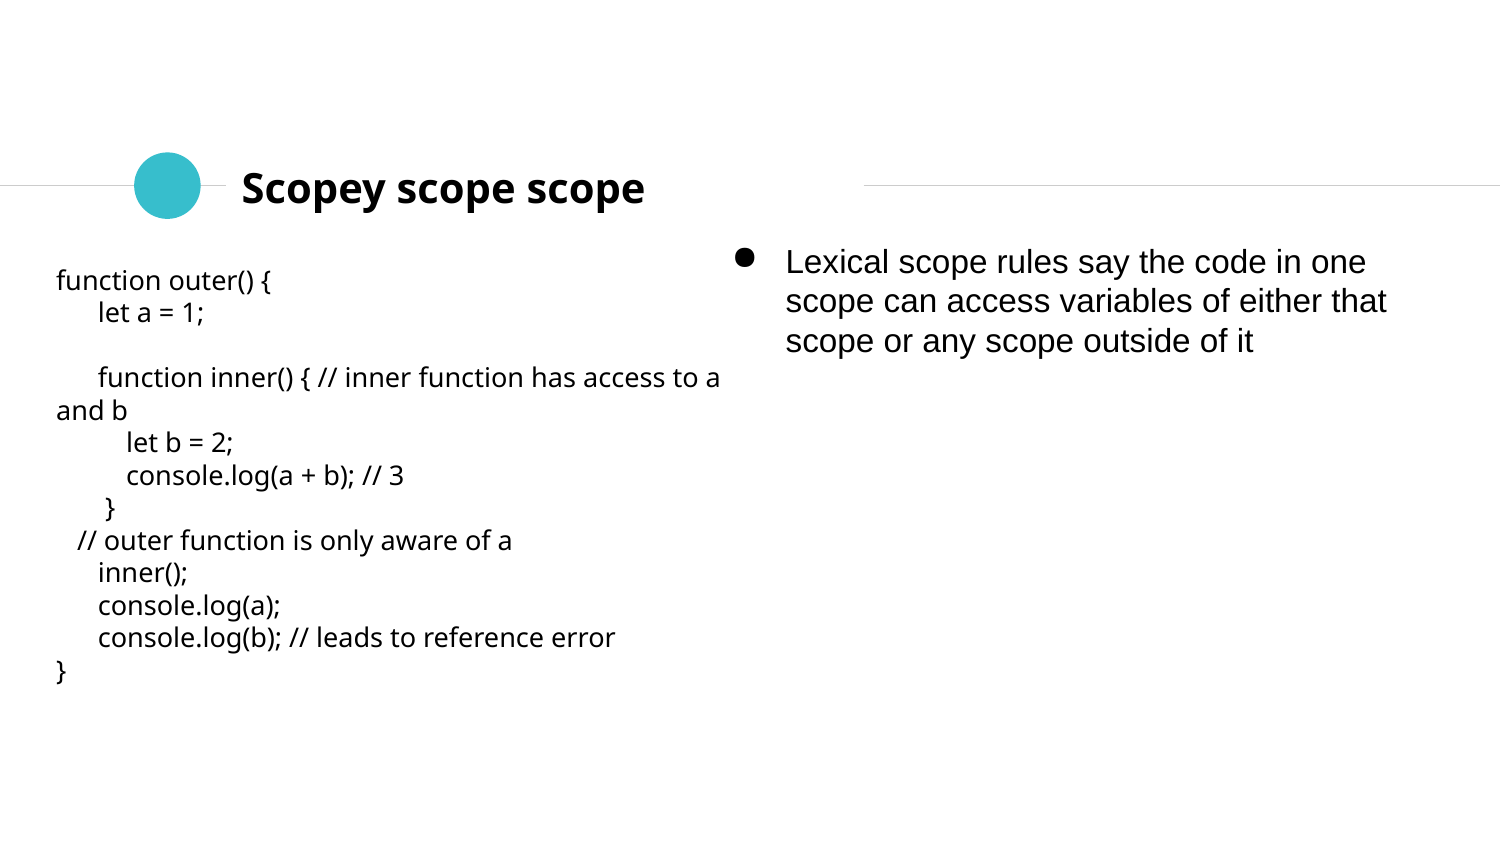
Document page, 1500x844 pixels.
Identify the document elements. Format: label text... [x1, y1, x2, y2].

text_box Lexical scope rules say the code in one scope can access variables of either that scope or any scope outside of it [695, 224, 1431, 784]
list function outer() { let a = 1; function inner() { // inner function has access to a and b let b = 2; console.log(a + b); // 3 } // outer function is only aware of a inner(); console.log(a); console.log(b); // leads to reference error } [40, 248, 773, 792]
title Scopey scope scope [226, 151, 863, 223]
